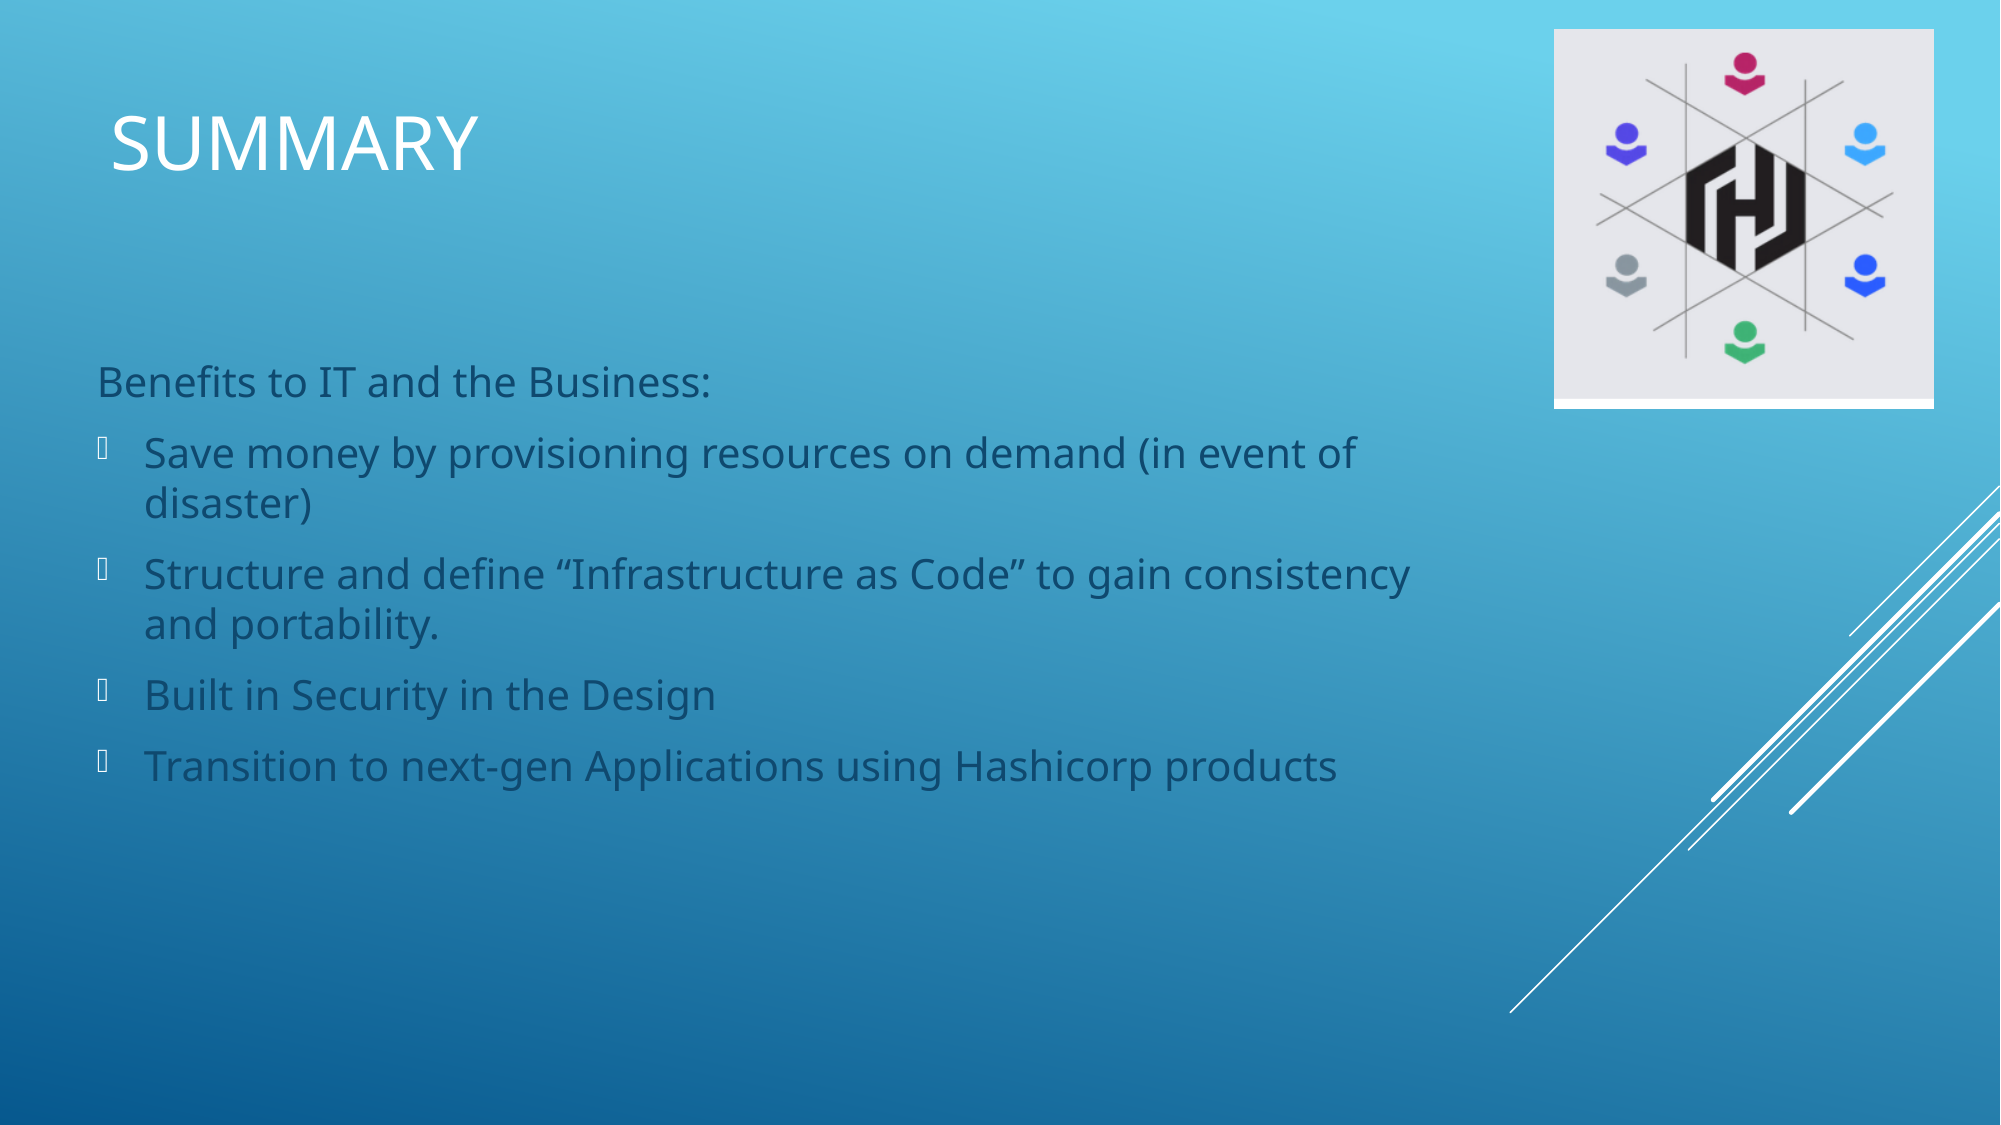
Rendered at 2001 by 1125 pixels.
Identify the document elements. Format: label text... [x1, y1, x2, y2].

picture [1554, 29, 1934, 409]
title Summary [94, 16, 1495, 264]
list Benefits to IT and the Business: Save money by provisioning resources on demand (in event of disaster) Structure and define “Infrastructure as Code” to gain consistency and portability. Built in Security in the Design Transition to next-gen Applications using Hashicorp products [81, 311, 1482, 905]
